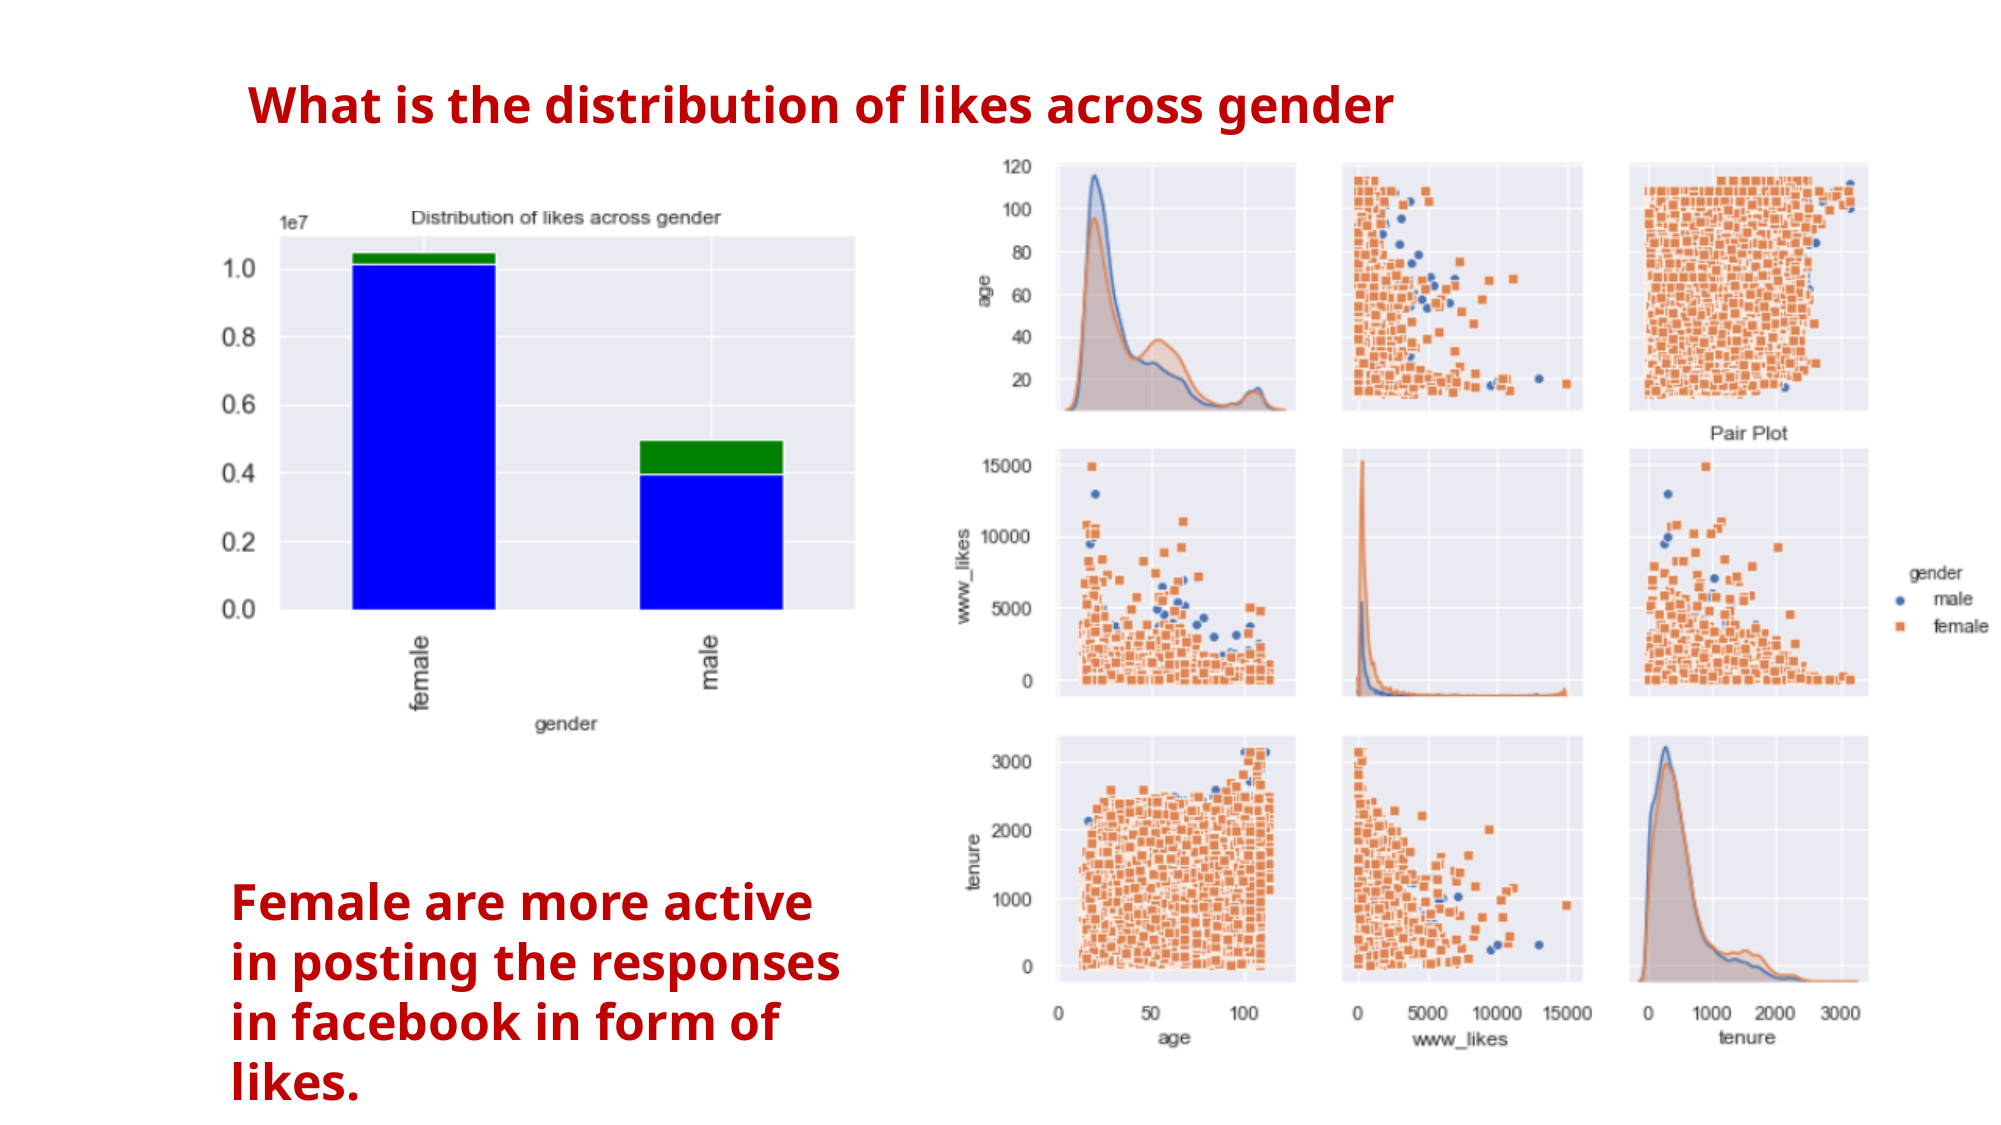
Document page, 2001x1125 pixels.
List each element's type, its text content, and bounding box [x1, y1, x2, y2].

picture [216, 211, 881, 746]
picture [942, 141, 2000, 1069]
text_box What is the distribution of likes across gender [234, 65, 1563, 141]
text_box Female are more active in posting the responses in facebook in form of likes. [216, 863, 864, 1119]
